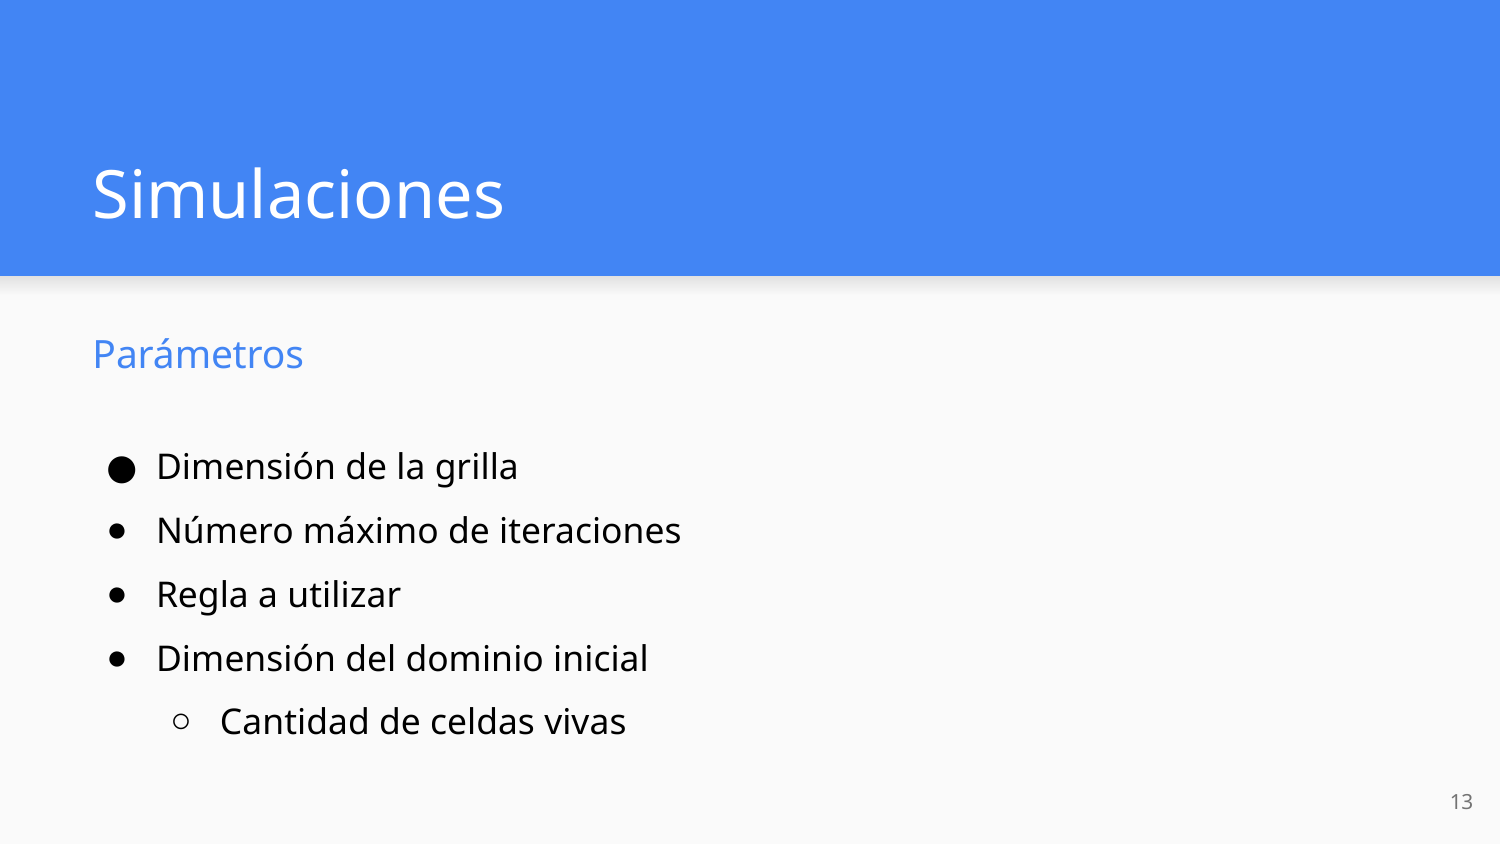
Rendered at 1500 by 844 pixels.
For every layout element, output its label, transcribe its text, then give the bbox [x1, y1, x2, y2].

title Simulaciones [77, 121, 1427, 248]
slide_number ‹#› [1398, 770, 1489, 835]
list Parámetros Dimensión de la grilla Número máximo de iteraciones Regla a utilizar Dimensión del dominio inicial Cantidad de celdas vivas [77, 314, 1427, 760]
